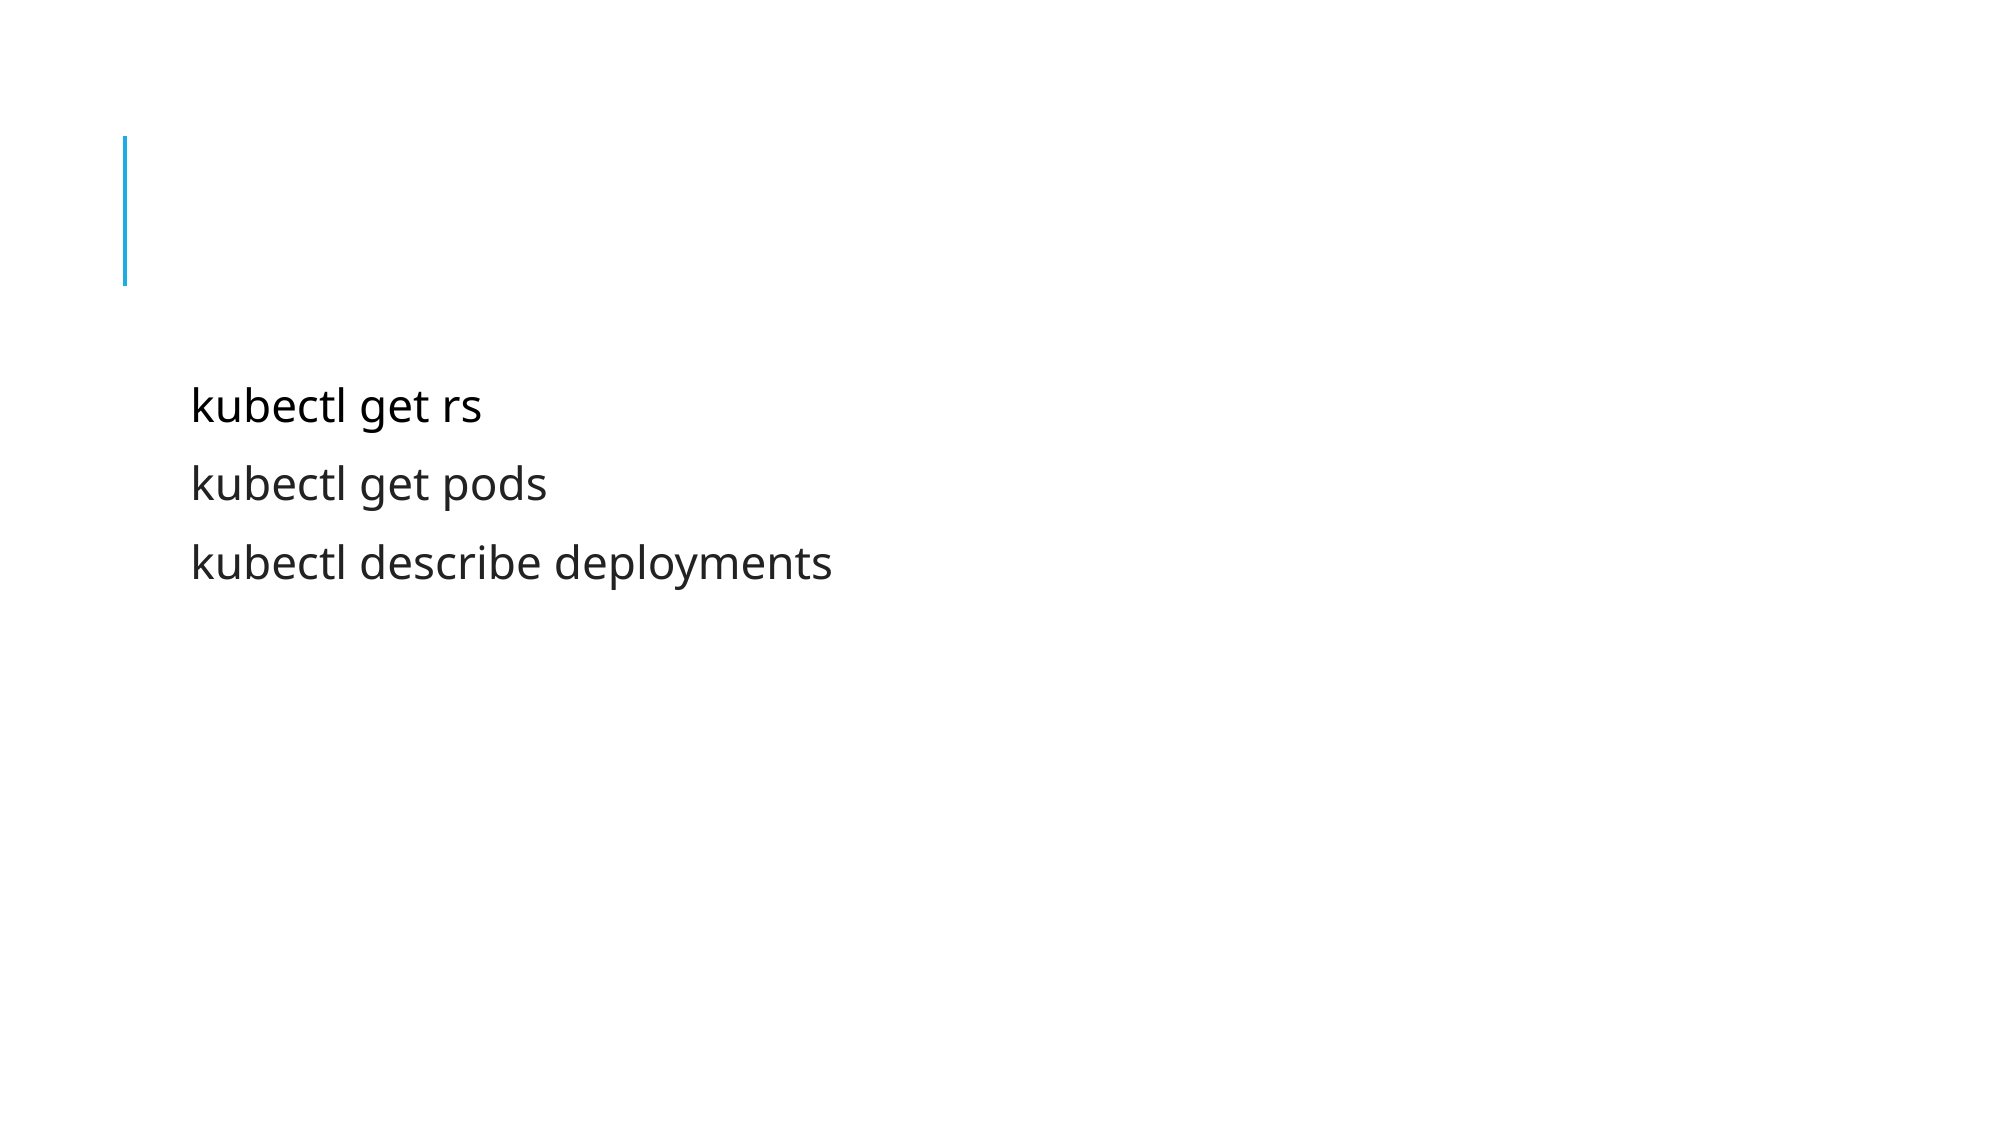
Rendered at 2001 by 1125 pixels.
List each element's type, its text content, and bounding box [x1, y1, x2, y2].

list kubectl get rs kubectl get pods kubectl describe deployments [168, 375, 1763, 1035]
